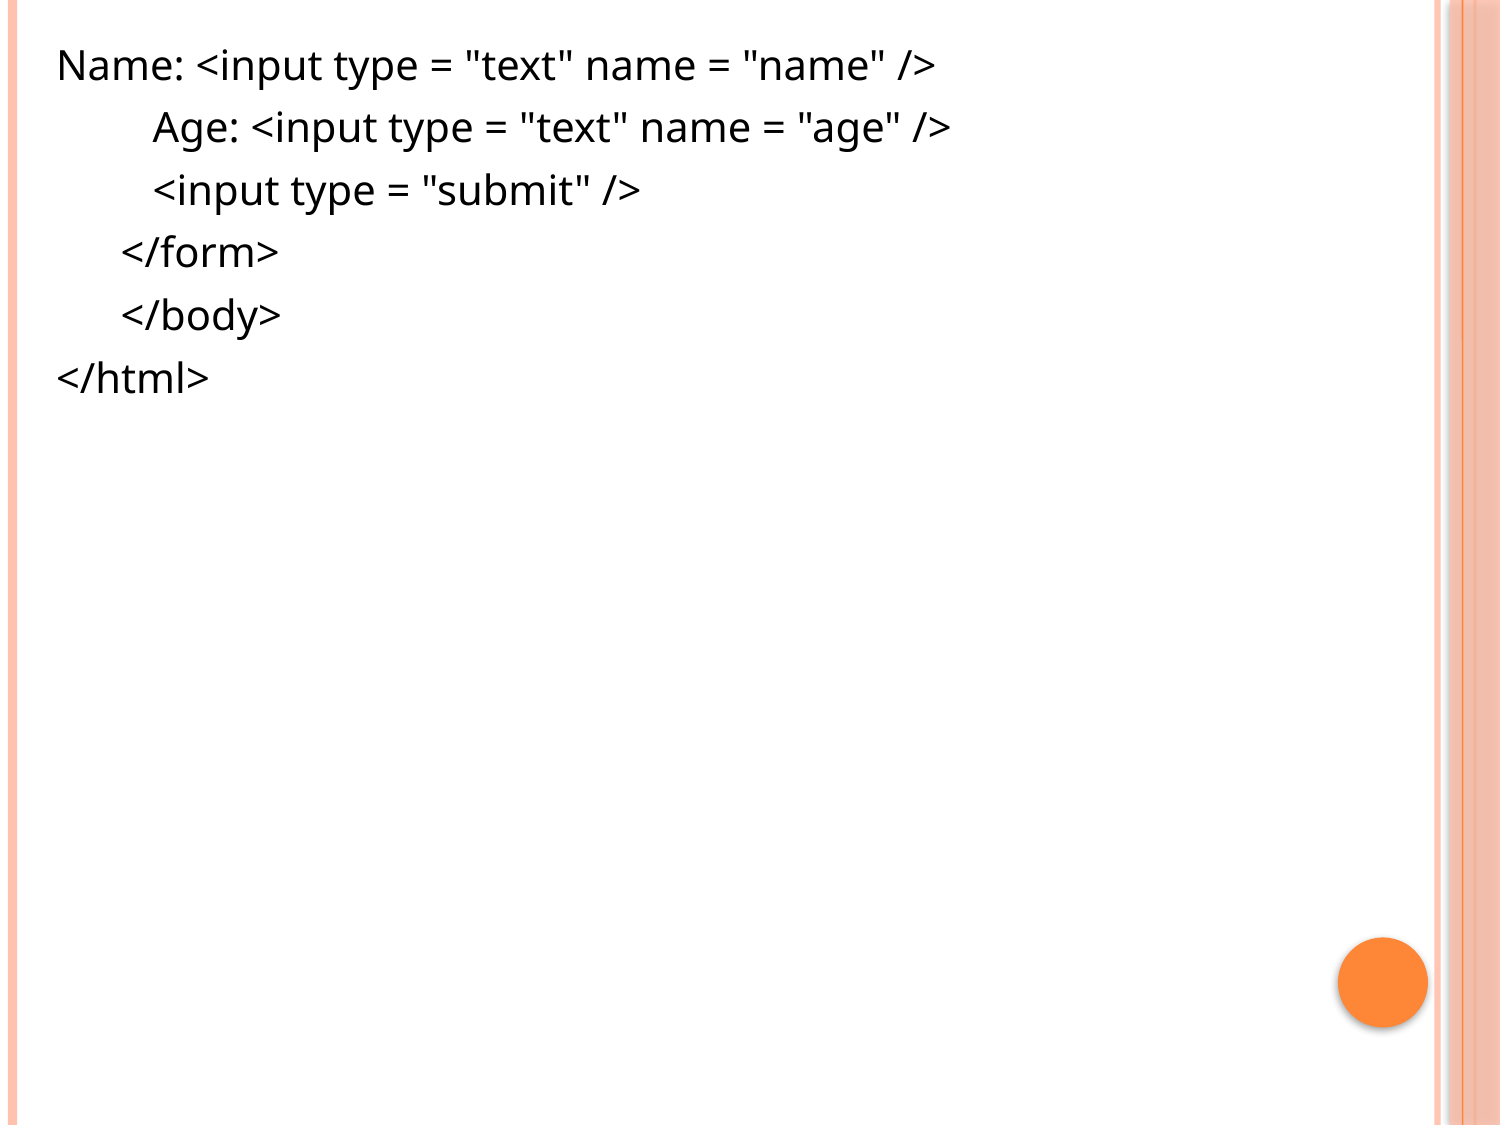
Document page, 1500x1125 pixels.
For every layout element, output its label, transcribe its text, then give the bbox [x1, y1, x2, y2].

list Name: <input type = "text" name = "name" /> Age: <input type = "text" name = "age" /> <input type = "submit" /> </form> </body> </html> [41, 30, 1471, 1094]
